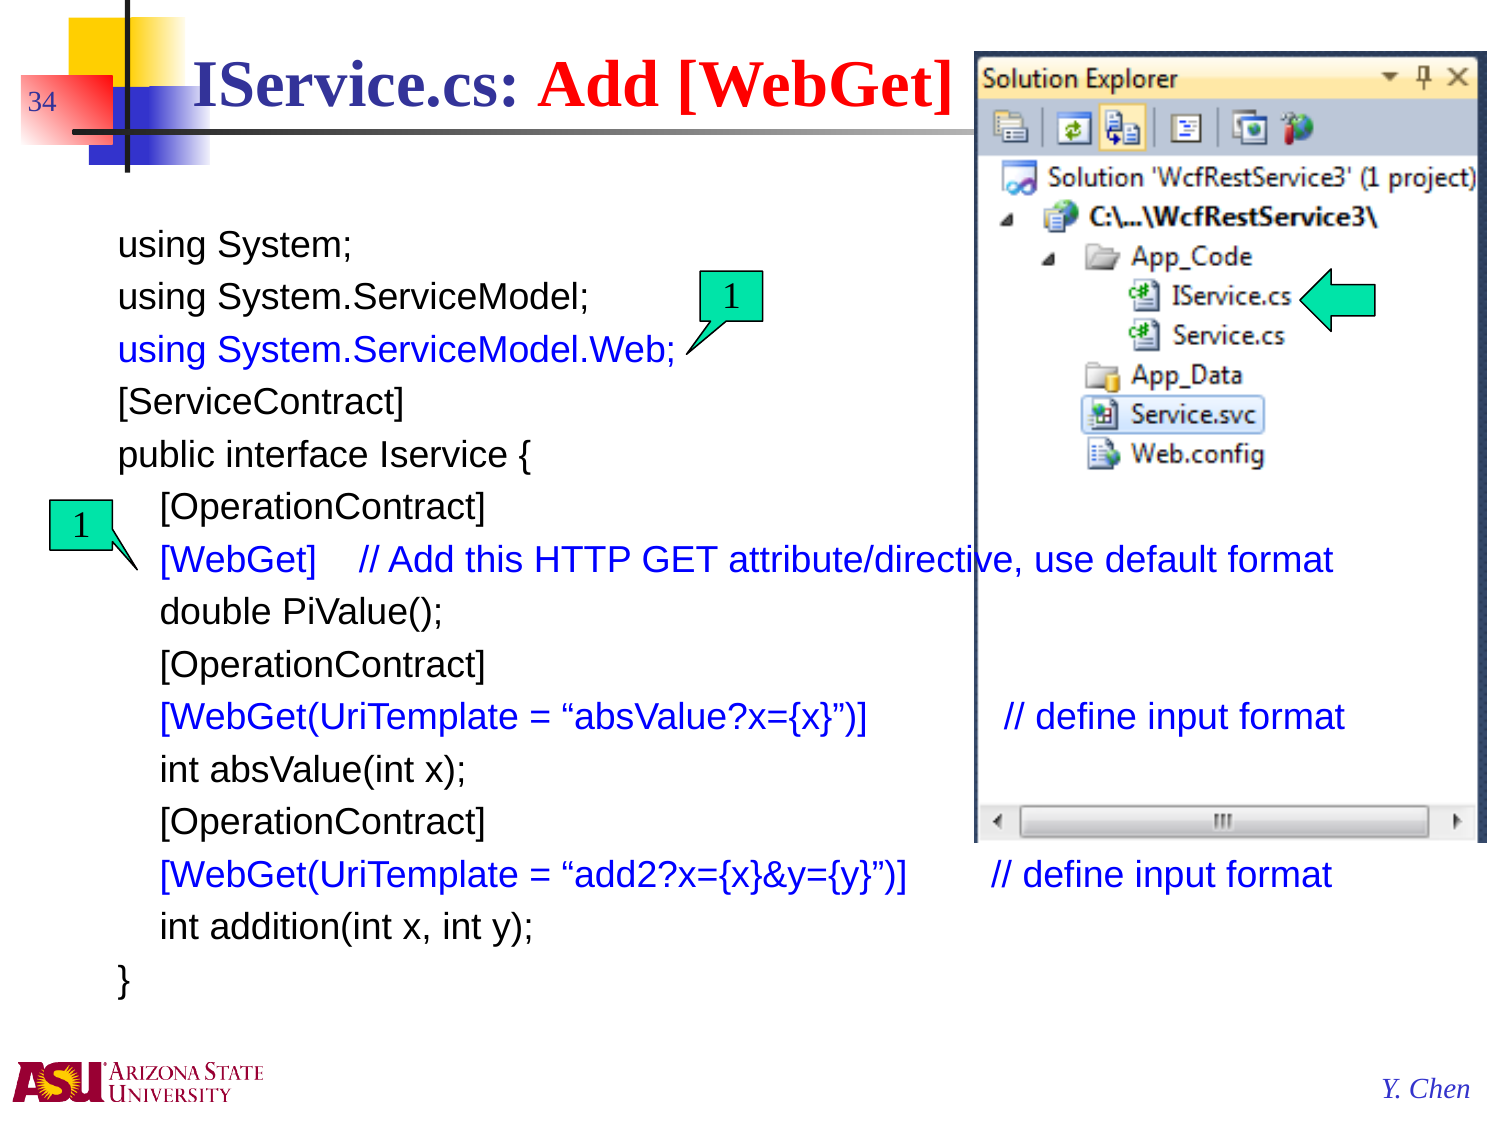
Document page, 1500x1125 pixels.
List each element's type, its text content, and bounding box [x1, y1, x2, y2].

text_box 1 [49, 500, 138, 570]
text_box 1 [686, 271, 763, 355]
list using System; using System.ServiceModel; using System.ServiceModel.Web; [ServiceContract] public interface Iservice { [OperationContract] [WebGet] // Add this HTTP GET attribute/directive, use default format double PiValue(); [OperationContract] [WebGet(UriTemplate = “absValue?x={x}”)] // define input format int absValue(int x); [OperationContract] [WebGet(UriTemplate = “add2?x={x}&y={y}”)] // define input format int addition(int x, int y); } [102, 212, 1460, 1075]
title IService.cs: Add [WebGet] [177, 24, 1428, 128]
picture [12, 1062, 263, 1102]
slide_number 34 [12, 49, 113, 126]
picture [973, 51, 1487, 843]
